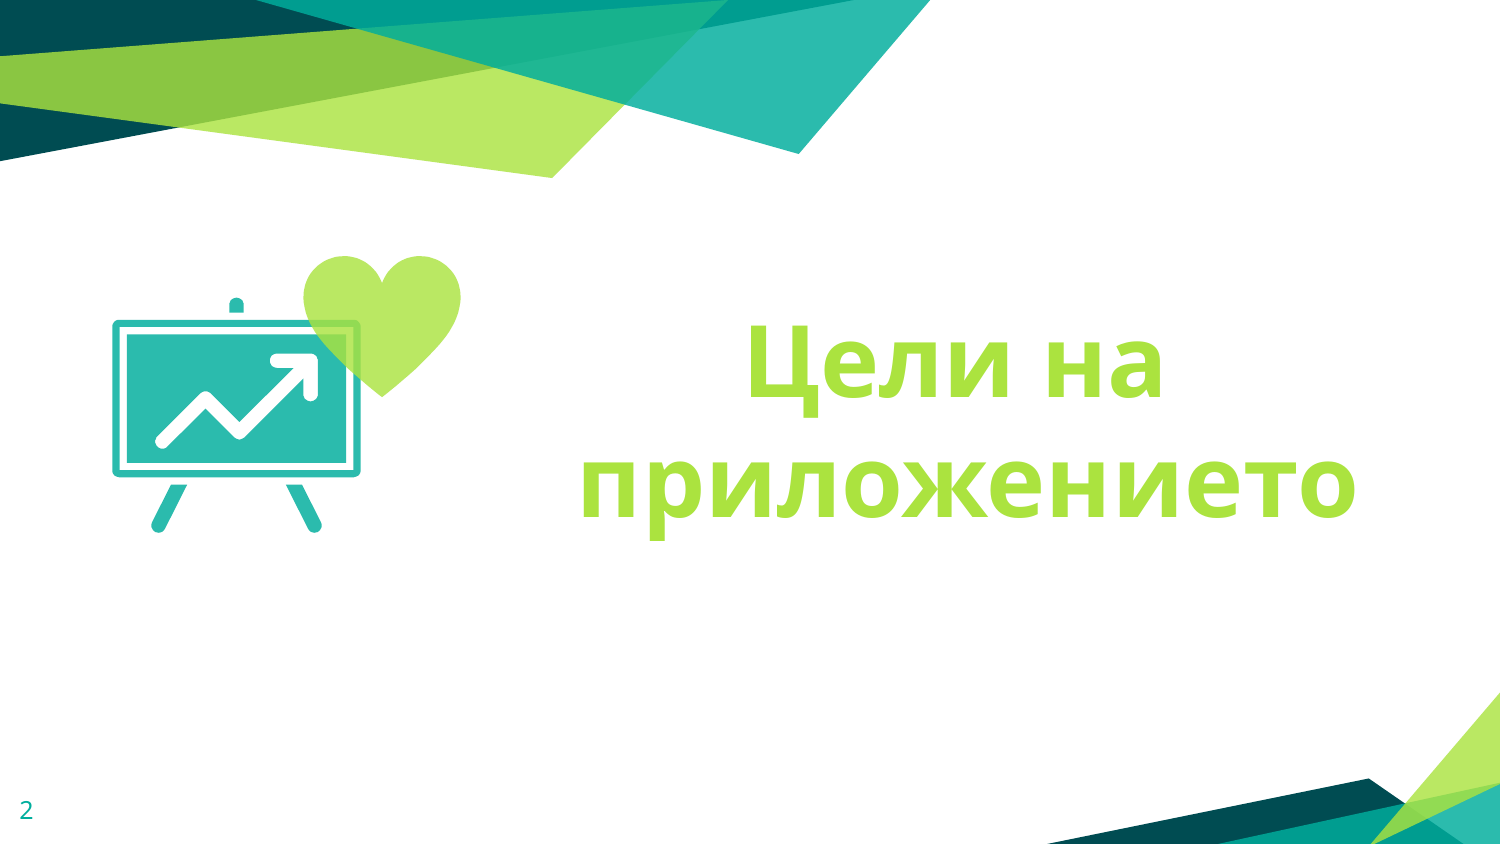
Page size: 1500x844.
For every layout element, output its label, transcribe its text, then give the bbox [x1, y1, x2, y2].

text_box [112, 297, 361, 534]
title Цели на приложението [460, 282, 1477, 579]
slide_number 2 [4, 779, 95, 844]
text_box [303, 256, 461, 398]
